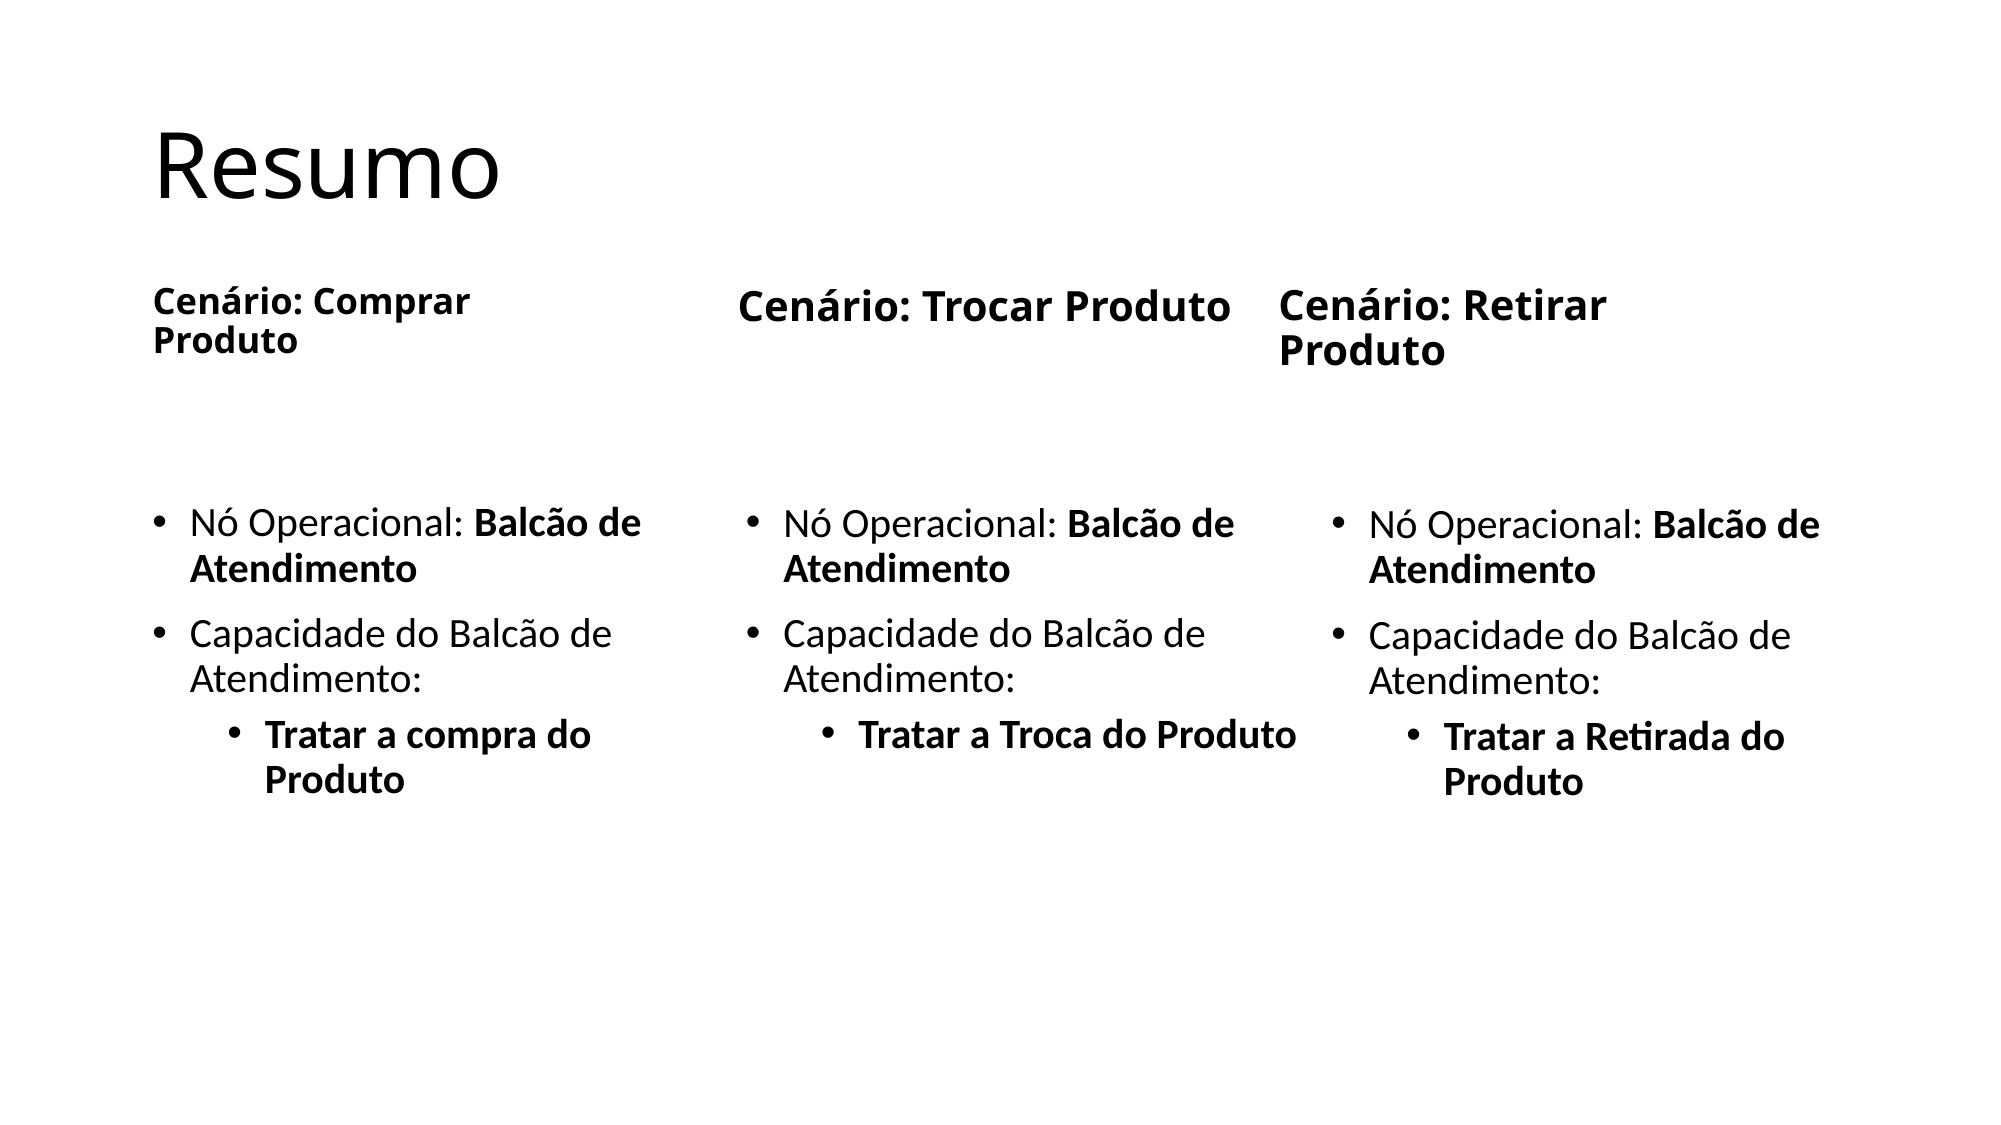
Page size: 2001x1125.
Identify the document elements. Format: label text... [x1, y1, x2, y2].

list Nó Operacional: Balcão de Atendimento Capacidade do Balcão de Atendimento: Tratar a compra do Produto [137, 402, 730, 824]
text_box Cenário: Comprar Produto [137, 275, 625, 370]
text_box Cenário: Retirar Produto [1264, 277, 1786, 370]
text_box Cenário: Trocar Produto [722, 277, 1264, 372]
list Nó Operacional: Balcão de Atendimento Capacidade do Balcão de Atendimento: Tratar a Retirada do Produto [1316, 404, 1902, 824]
list Nó Operacional: Balcão de Atendimento Capacidade do Balcão de Atendimento: Tratar a Troca do Produto [730, 402, 1317, 824]
title Resumo [137, 59, 1863, 278]
